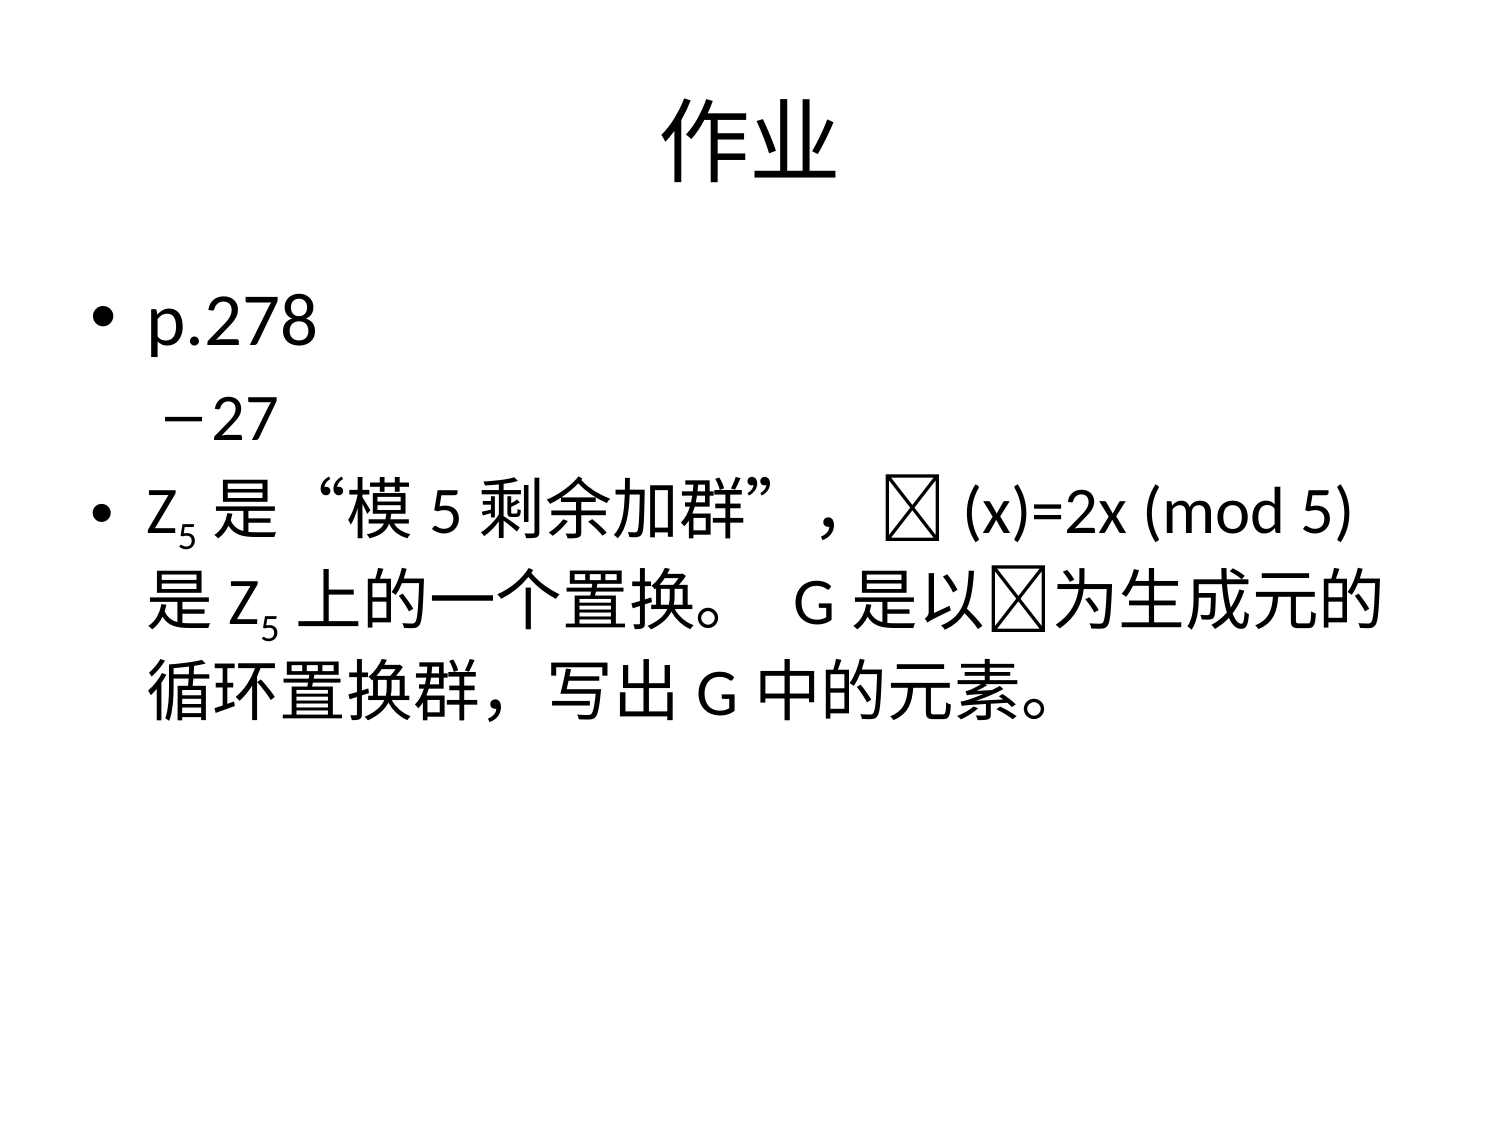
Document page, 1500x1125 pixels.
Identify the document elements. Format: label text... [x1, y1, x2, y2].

title 作业 [75, 45, 1425, 233]
list p.278 27 Z5是“模5剩余加群”，(x)=2x (mod 5) 是Z5上的一个置换。 G是以为生成元的循环置换群，写出G中的元素。 [75, 262, 1425, 1005]
